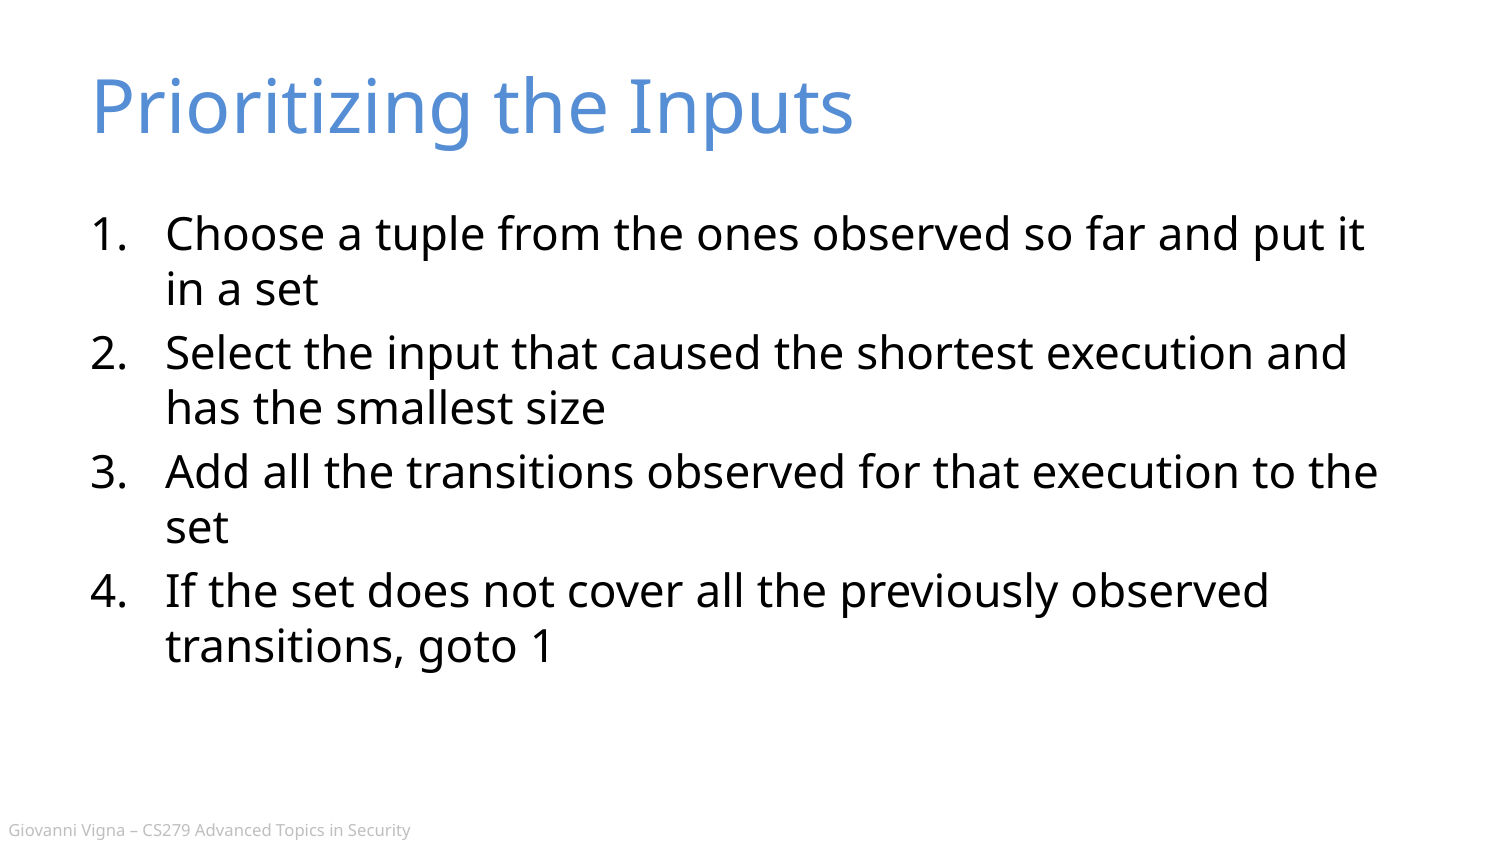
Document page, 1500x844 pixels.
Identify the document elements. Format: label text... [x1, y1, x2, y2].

title Prioritizing the Inputs [75, 33, 1425, 175]
list Choose a tuple from the ones observed so far and put it in a set Select the input that caused the shortest execution and has the smallest size Add all the transitions observed for that execution to the set If the set does not cover all the previously observed transitions, goto 1 [75, 196, 1425, 813]
